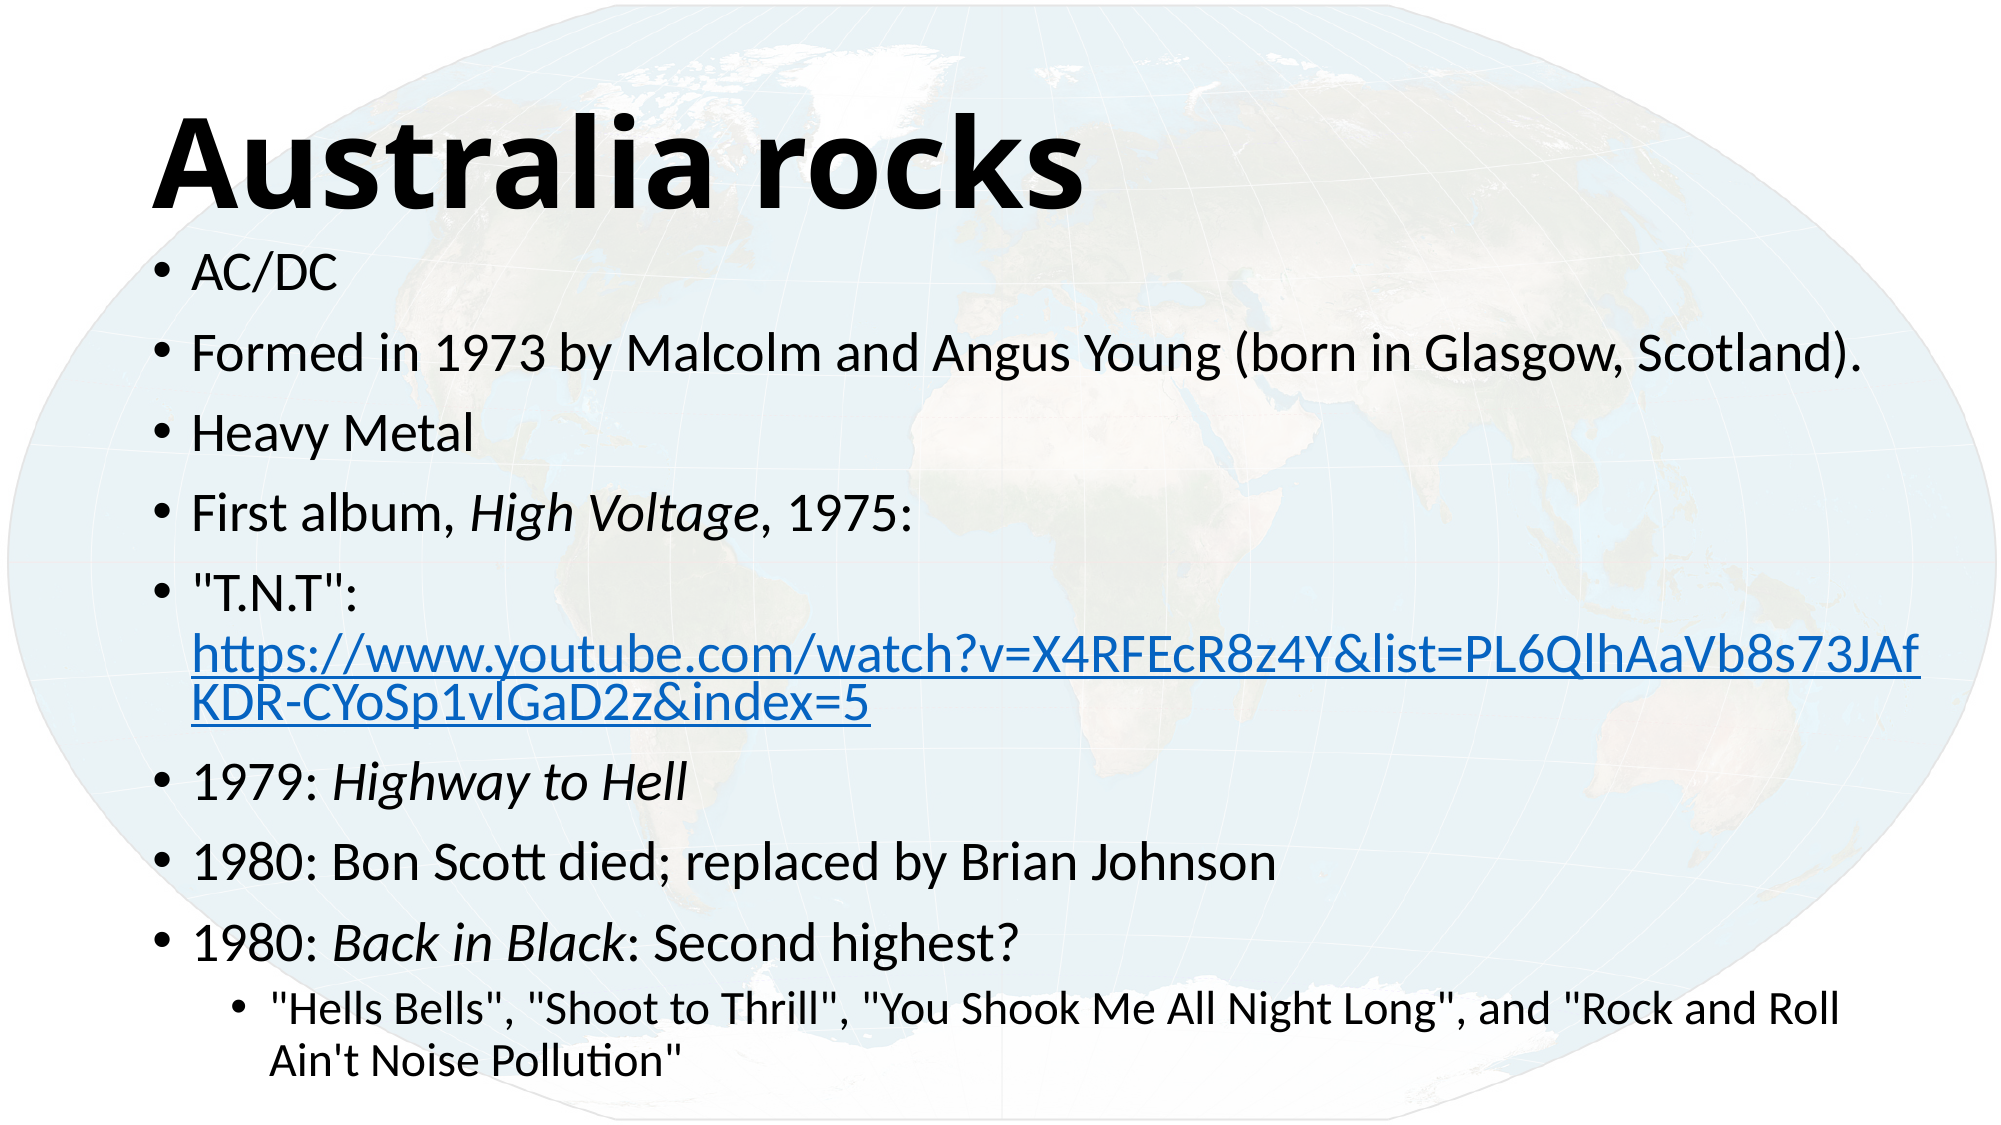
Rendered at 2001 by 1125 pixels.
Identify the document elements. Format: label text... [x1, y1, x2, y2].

list AC/DC Formed in 1973 by Malcolm and Angus Young (born in Glasgow, Scotland). Heavy Metal First album, High Voltage, 1975: "T.N.T": https://www.youtube.com/watch?v=X4RFEcR8z4Y&list=PL6QlhAaVb8s73JAfKDR-CYoSp1vlGaD2z&index=5 1979: Highway to Hell 1980: Bon Scott died; replaced by Brian Johnson 1980: Back in Black: Second highest? "Hells Bells", "Shoot to Thrill", "You Shook Me All Night Long", and "Rock and Roll Ain't Noise Pollution" [137, 235, 1935, 1062]
title Australia rocks [137, 59, 1863, 235]
